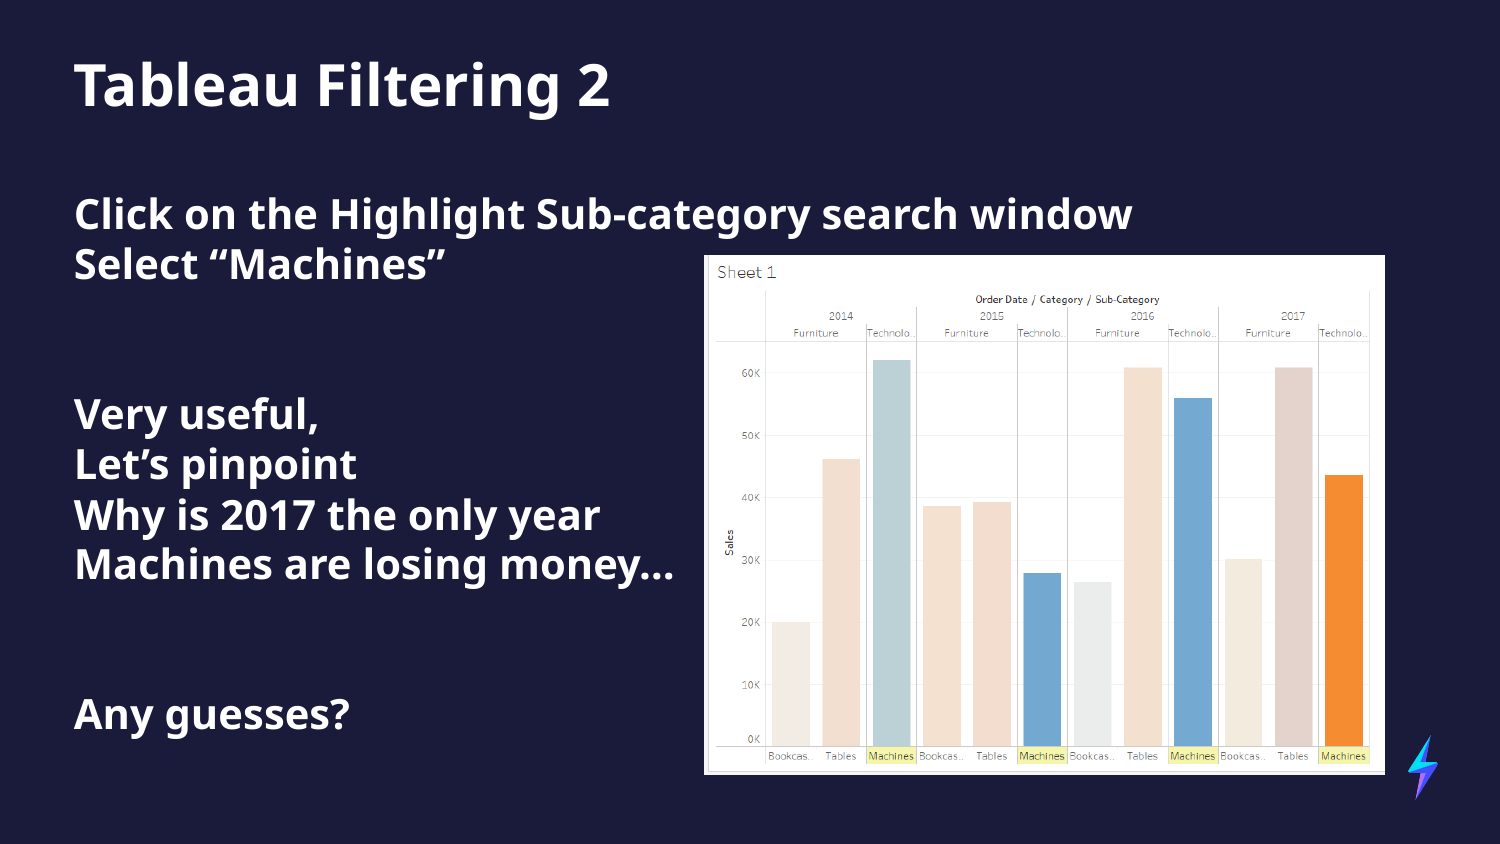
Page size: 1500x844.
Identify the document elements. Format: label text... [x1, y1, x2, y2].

text_box Tableau Filtering 2 Click on the Highlight Sub-category search window Select “Machines” Very useful, Let’s pinpoint Why is 2017 the only year Machines are losing money… Any guesses? [59, 33, 1182, 754]
picture [1408, 734, 1439, 801]
picture [704, 254, 1385, 776]
